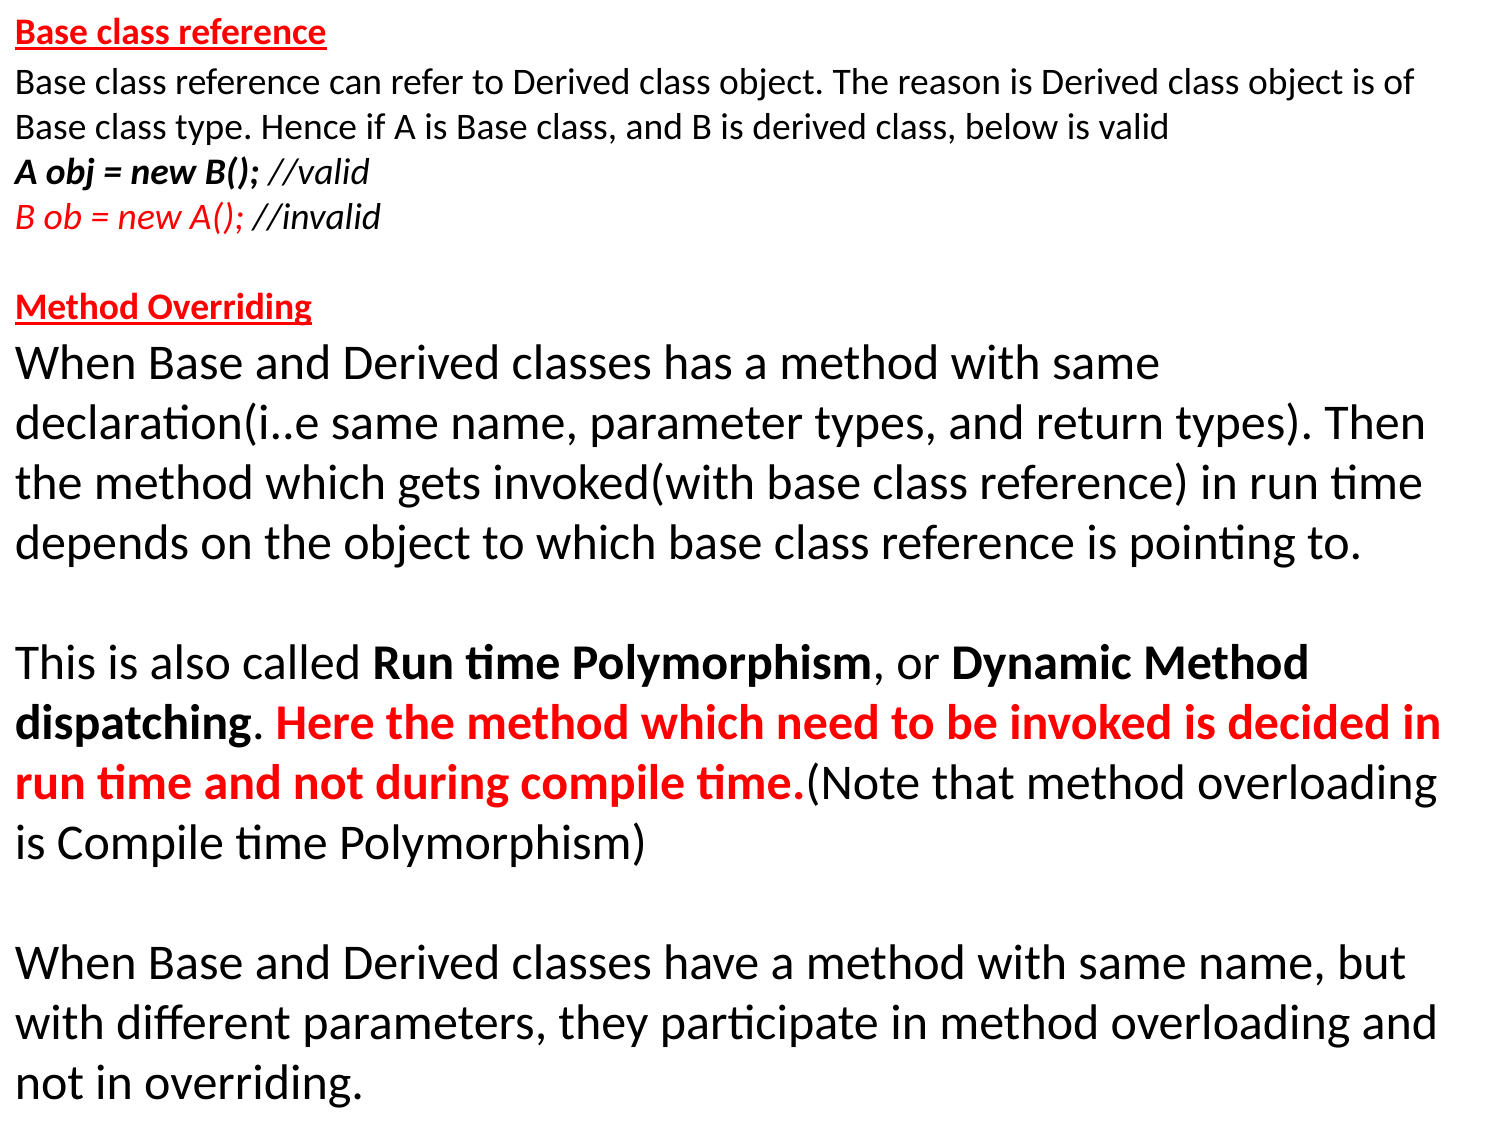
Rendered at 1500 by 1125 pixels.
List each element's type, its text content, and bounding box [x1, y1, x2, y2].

text_box Base class reference can refer to Derived class object. The reason is Derived class object is of Base class type. Hence if A is Base class, and B is derived class, below is valid A obj = new B(); //valid B ob = new A(); //invalid [0, 49, 1500, 245]
text_box When Base and Derived classes has a method with same declaration(i..e same name, parameter types, and return types). Then the method which gets invoked(with base class reference) in run time depends on the object to which base class reference is pointing to. This is also called Run time Polymorphism, or Dynamic Method dispatching. Here the method which need to be invoked is decided in run time and not during compile time.(Note that method overloading is Compile time Polymorphism) When Base and Derived classes have a method with same name, but with different parameters, they participate in method overloading and not in overriding. Method Overiding helps to dynamically invoke methods of any Base class without compiling with Base class together. Here Base and Derived classes can be developed by different developers, they can work together without compiling them together, and by just sharing binary files. [0, 322, 1475, 1125]
text_box Method Overriding [0, 274, 1300, 322]
text_box Base class reference [0, 0, 1300, 49]
